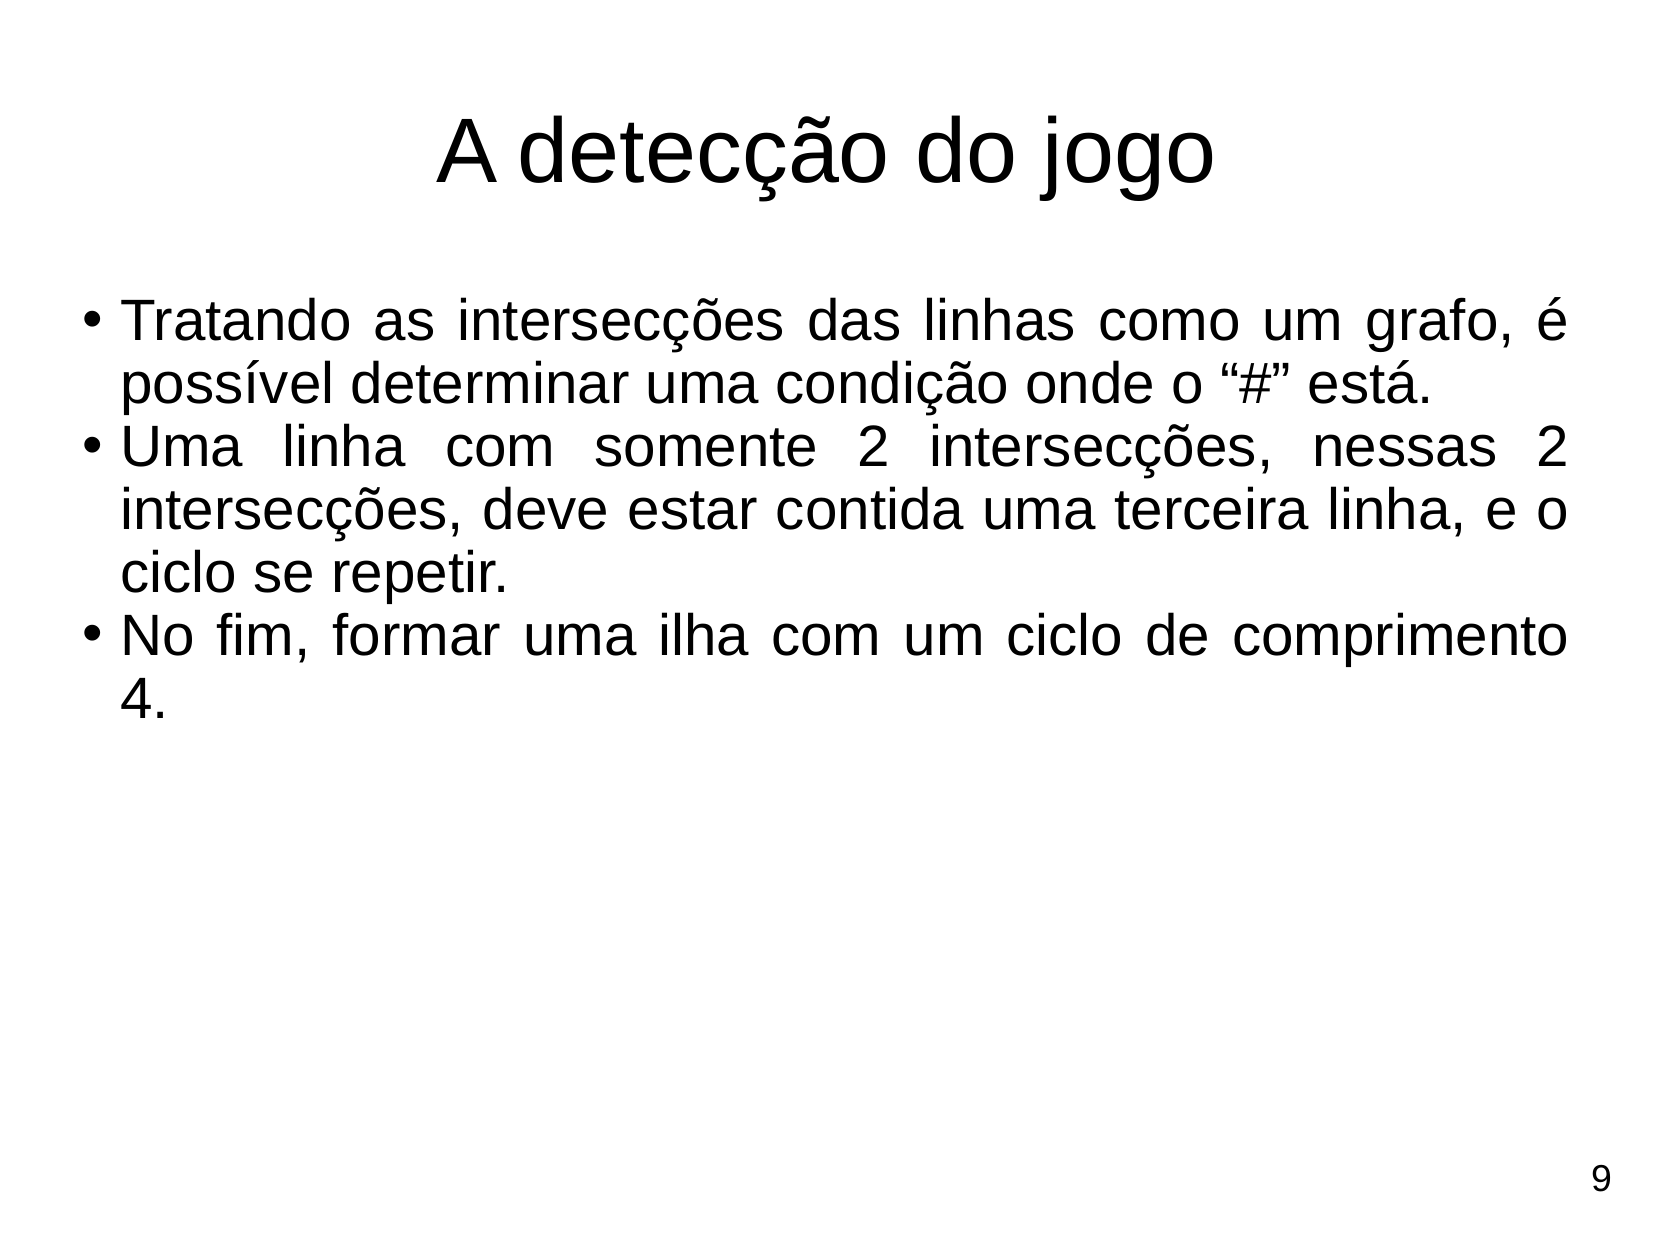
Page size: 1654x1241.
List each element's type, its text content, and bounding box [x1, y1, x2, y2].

text_box A detecção do jogo [82, 49, 1571, 257]
text_box Tratando as intersecções das linhas como um grafo, é possível determinar uma condição onde o “#” está. Uma linha com somente 2 intersecções, nessas 2 intersecções, deve estar contida uma terceira linha, e o ciclo se repetir. No fim, formar uma ilha com um ciclo de comprimento 4. [82, 290, 1571, 1010]
text_box <número> [968, 1146, 1627, 1217]
